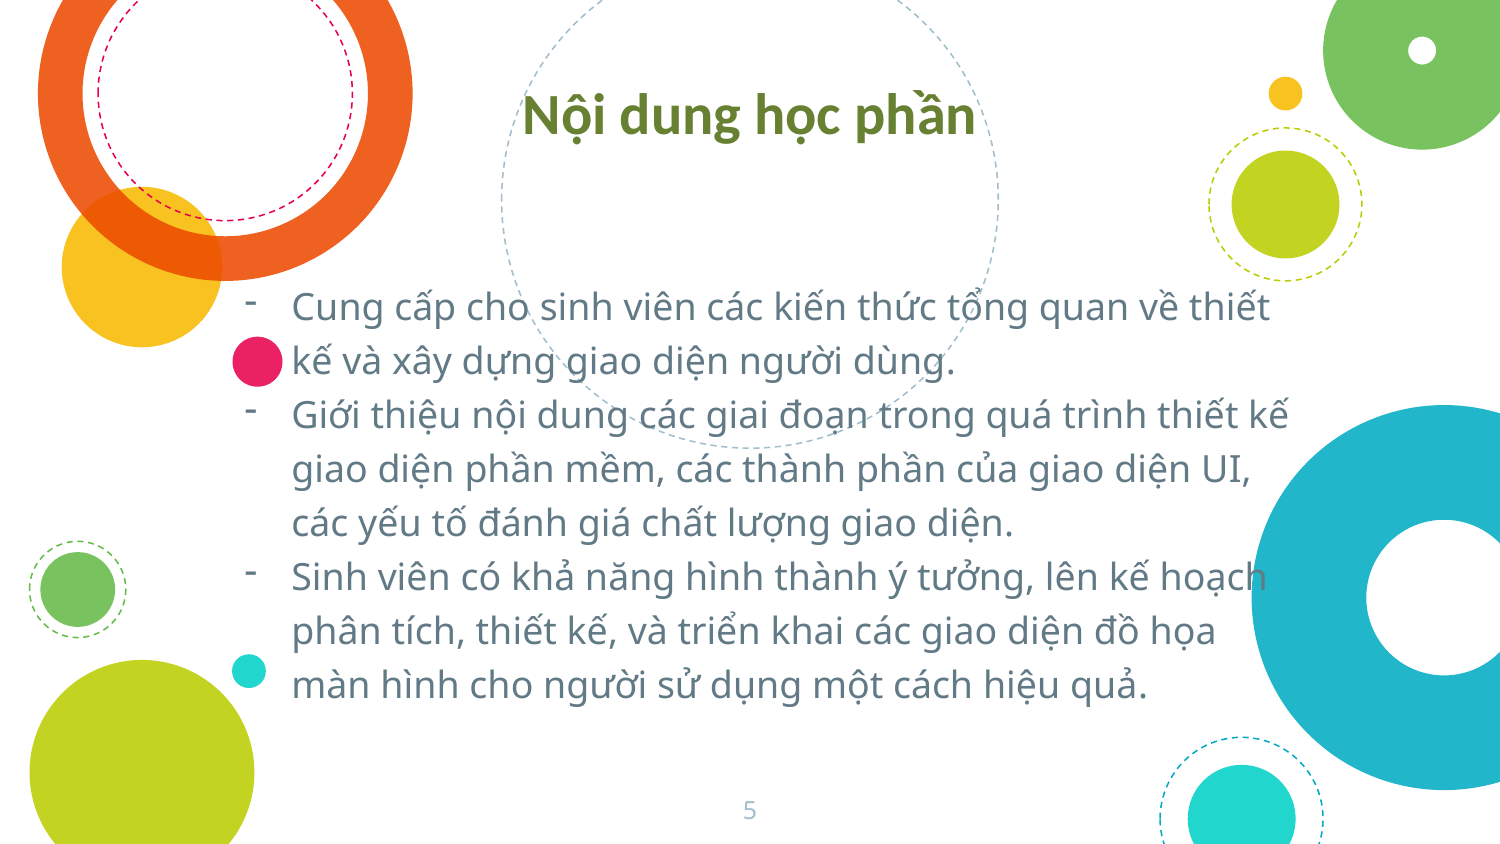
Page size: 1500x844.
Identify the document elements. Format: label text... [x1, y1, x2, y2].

text_box Nội dung học phần [214, 56, 1286, 162]
text_box Cung cấp cho sinh viên các kiến thức tổng quan về thiết kế và xây dựng giao diện người dùng. Giới thiệu nội dung các giai đoạn trong quá trình thiết kế giao diện phần mềm, các thành phần của giao diện UI, các yếu tố đánh giá chất lượng giao diện. Sinh viên có khả năng hình thành ý tưởng, lên kế hoạch phân tích, thiết kế, và triển khai các giao diện đồ họa màn hình cho người sử dụng một cách hiệu quả. [229, 259, 1312, 655]
slide_number 5 [711, 779, 789, 844]
